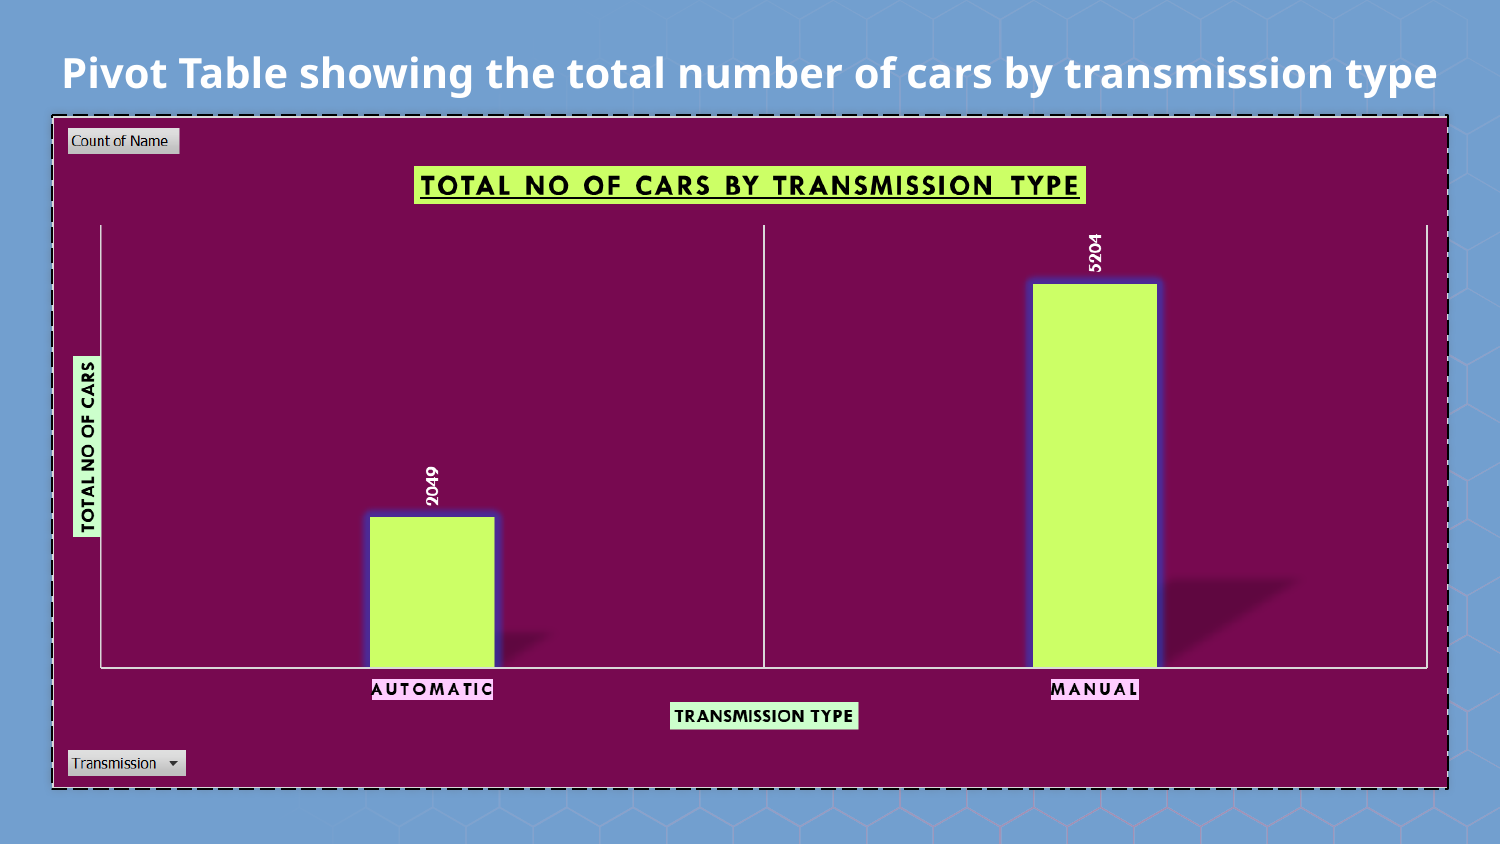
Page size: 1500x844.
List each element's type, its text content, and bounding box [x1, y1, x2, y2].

title Pivot Table showing the total number of cars by transmission type [0, 39, 1500, 117]
picture [52, 115, 1448, 789]
